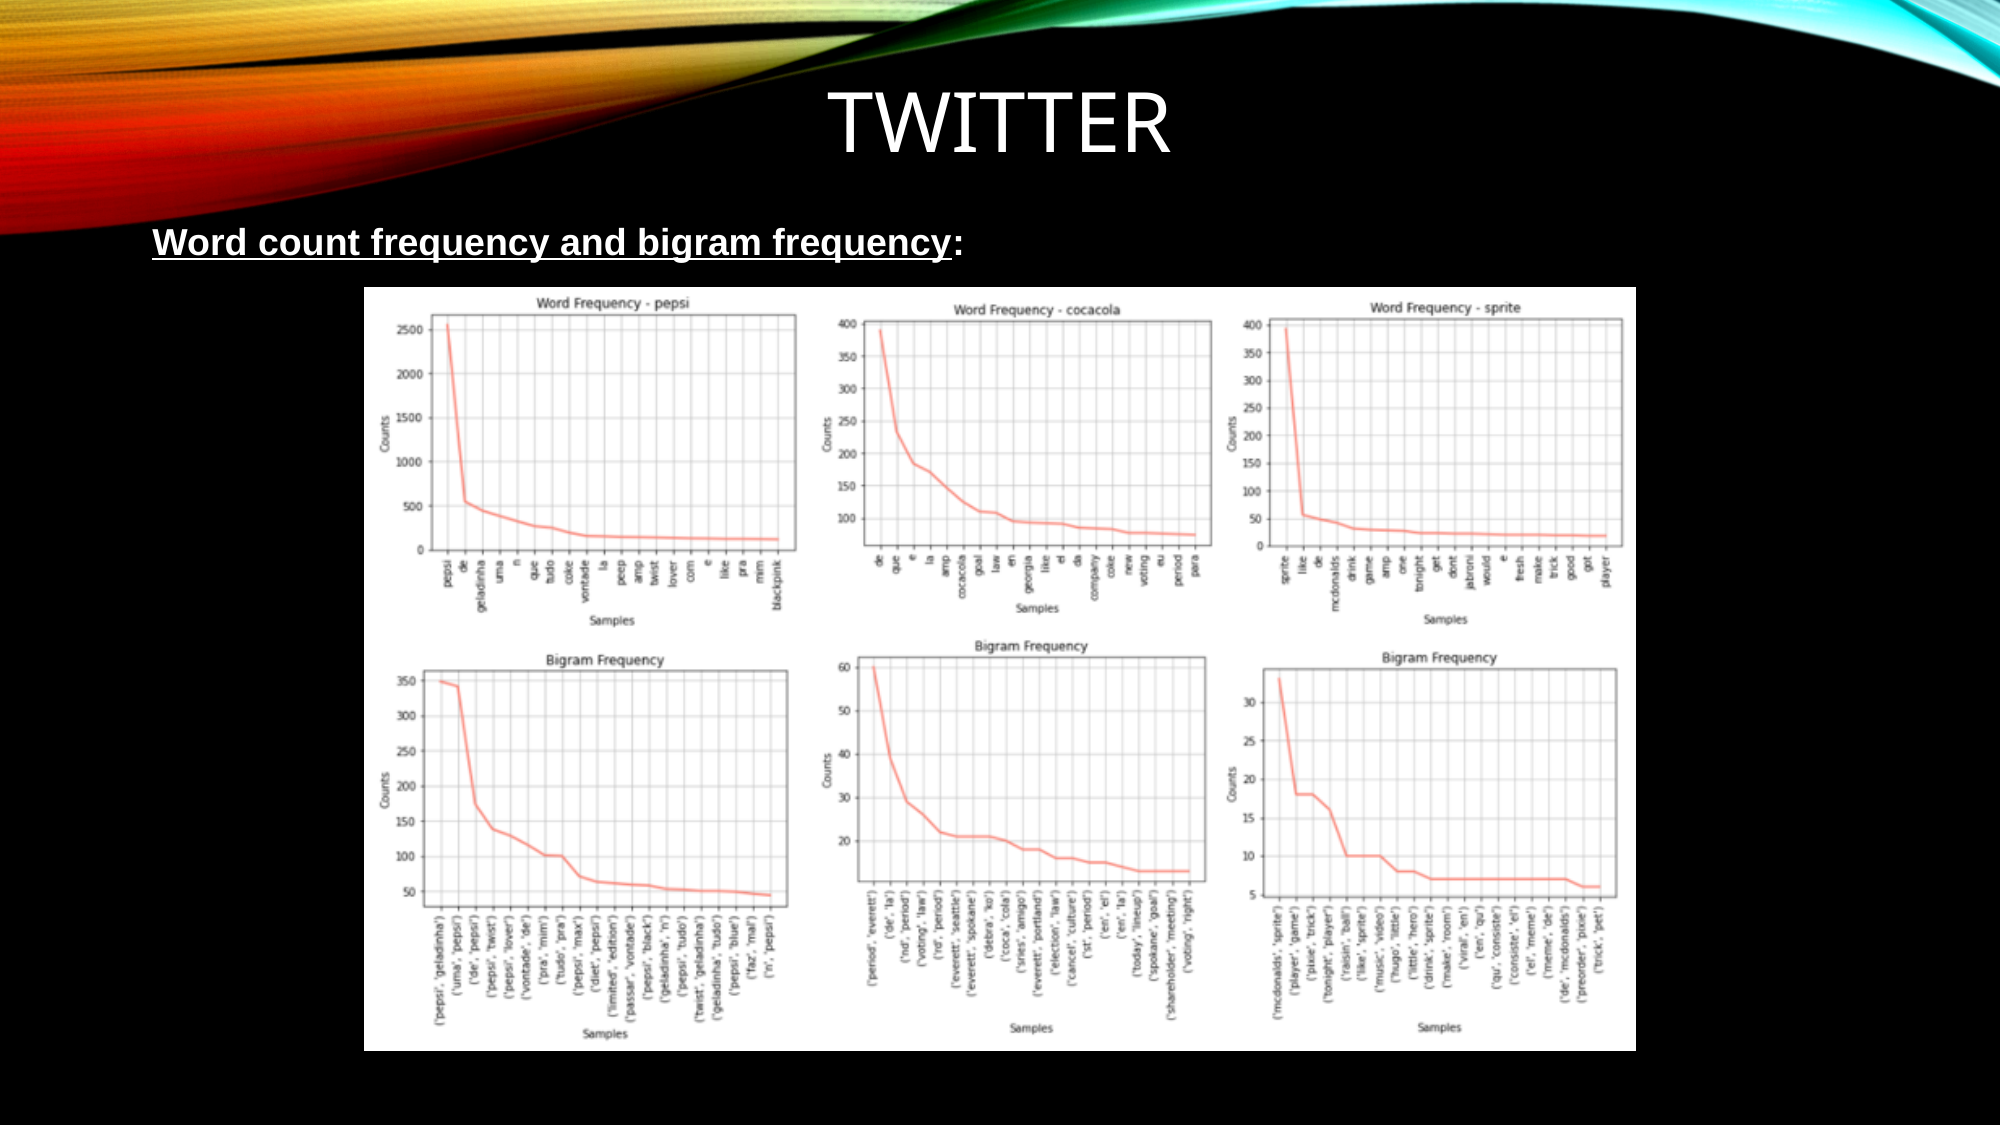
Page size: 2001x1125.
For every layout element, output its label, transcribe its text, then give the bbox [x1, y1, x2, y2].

title Twitter [137, 59, 1863, 191]
list Word count frequency and bigram frequency: [137, 215, 1863, 1105]
picture [364, 287, 1636, 1052]
picture [0, 0, 2000, 237]
